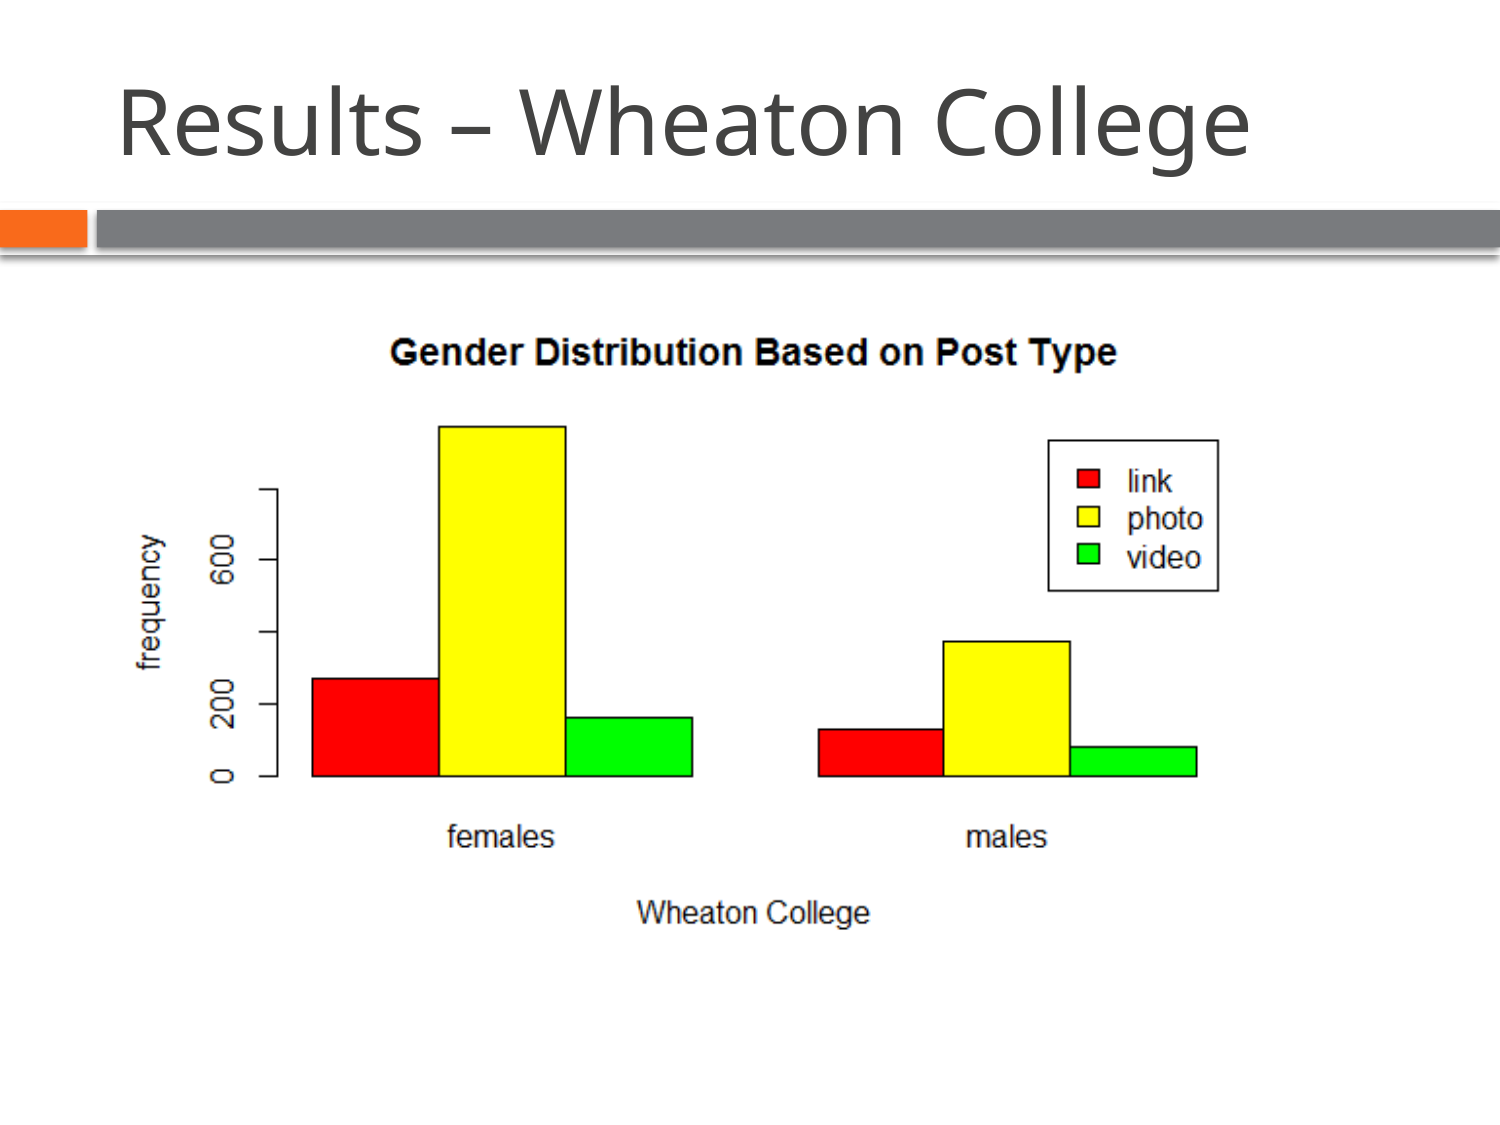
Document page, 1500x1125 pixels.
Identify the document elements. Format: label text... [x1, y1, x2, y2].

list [124, 274, 1312, 971]
title Results – Wheaton College [100, 37, 1438, 200]
